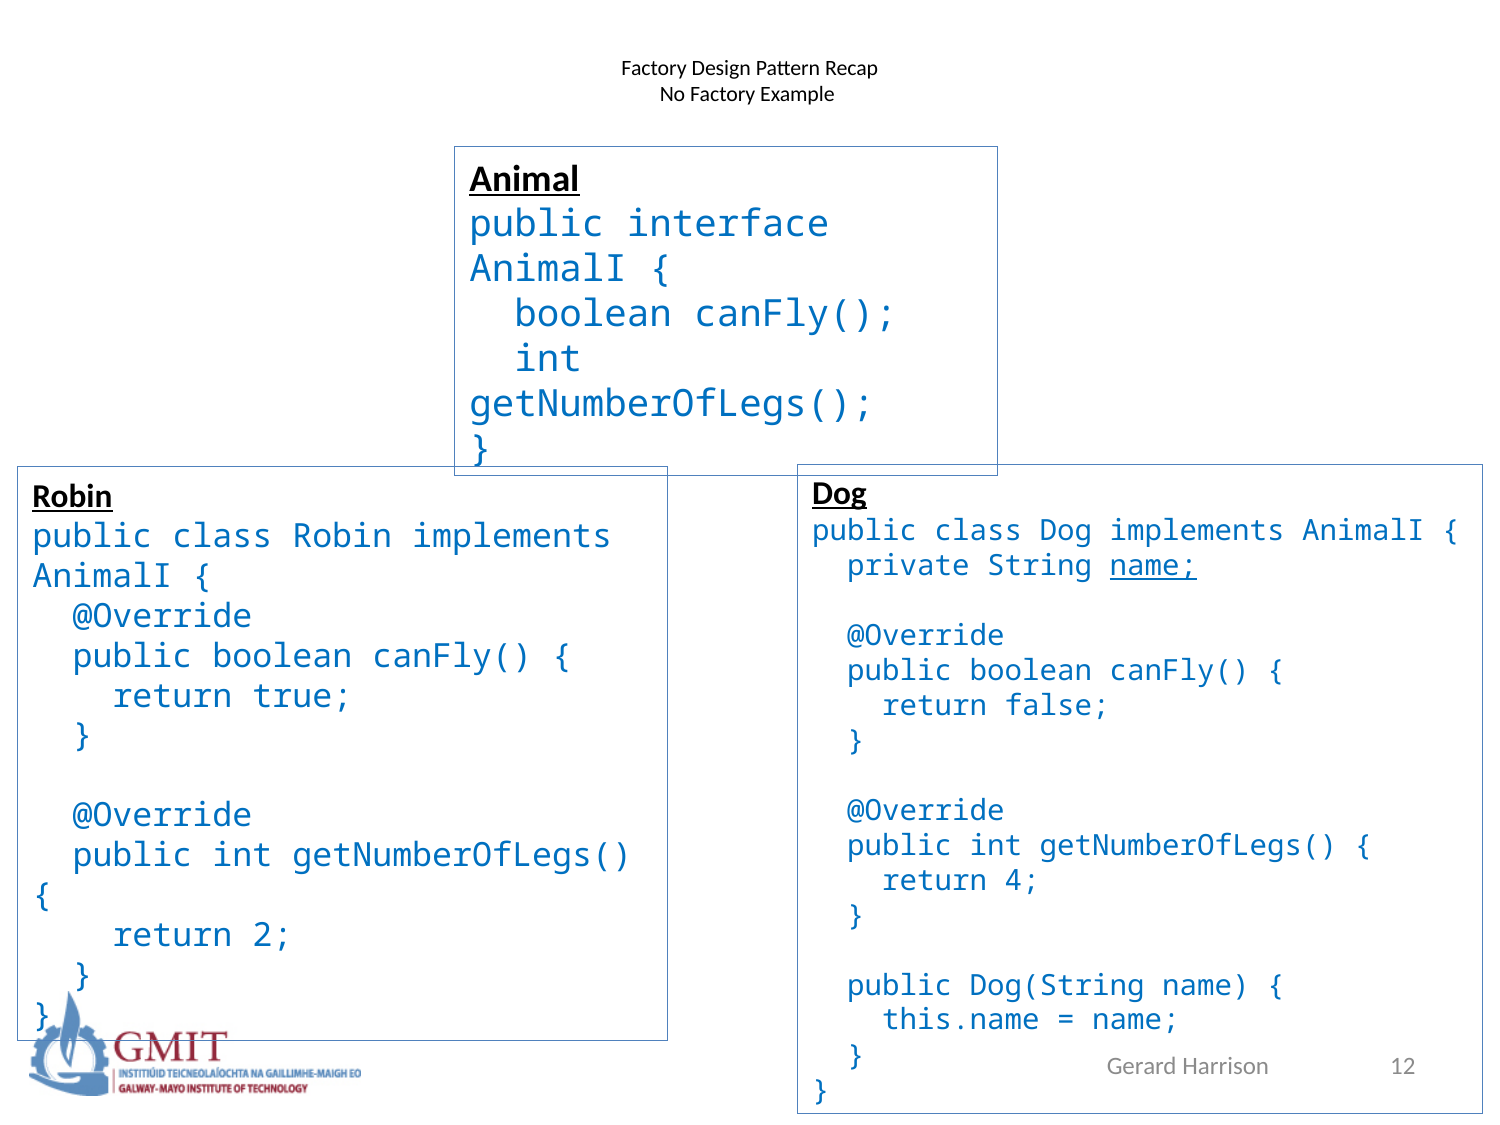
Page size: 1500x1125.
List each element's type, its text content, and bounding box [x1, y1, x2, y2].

text_box Robin public class Robin implements AnimalI { @Override public boolean canFly() { return true; } @Override public int getNumberOfLegs() { return 2; } } [17, 466, 668, 1041]
title Factory Design Pattern Recap No Factory Example [75, 45, 1425, 114]
text_box Dog public class Dog implements AnimalI { private String name; @Override public boolean canFly() { return false; } @Override public int getNumberOfLegs() { return 4; } public Dog(String name) { this.name = name; } } [797, 464, 1483, 1114]
picture [29, 1041, 361, 1096]
text_box Animal public interface AnimalI { boolean canFly(); int getNumberOfLegs(); } [454, 146, 998, 476]
